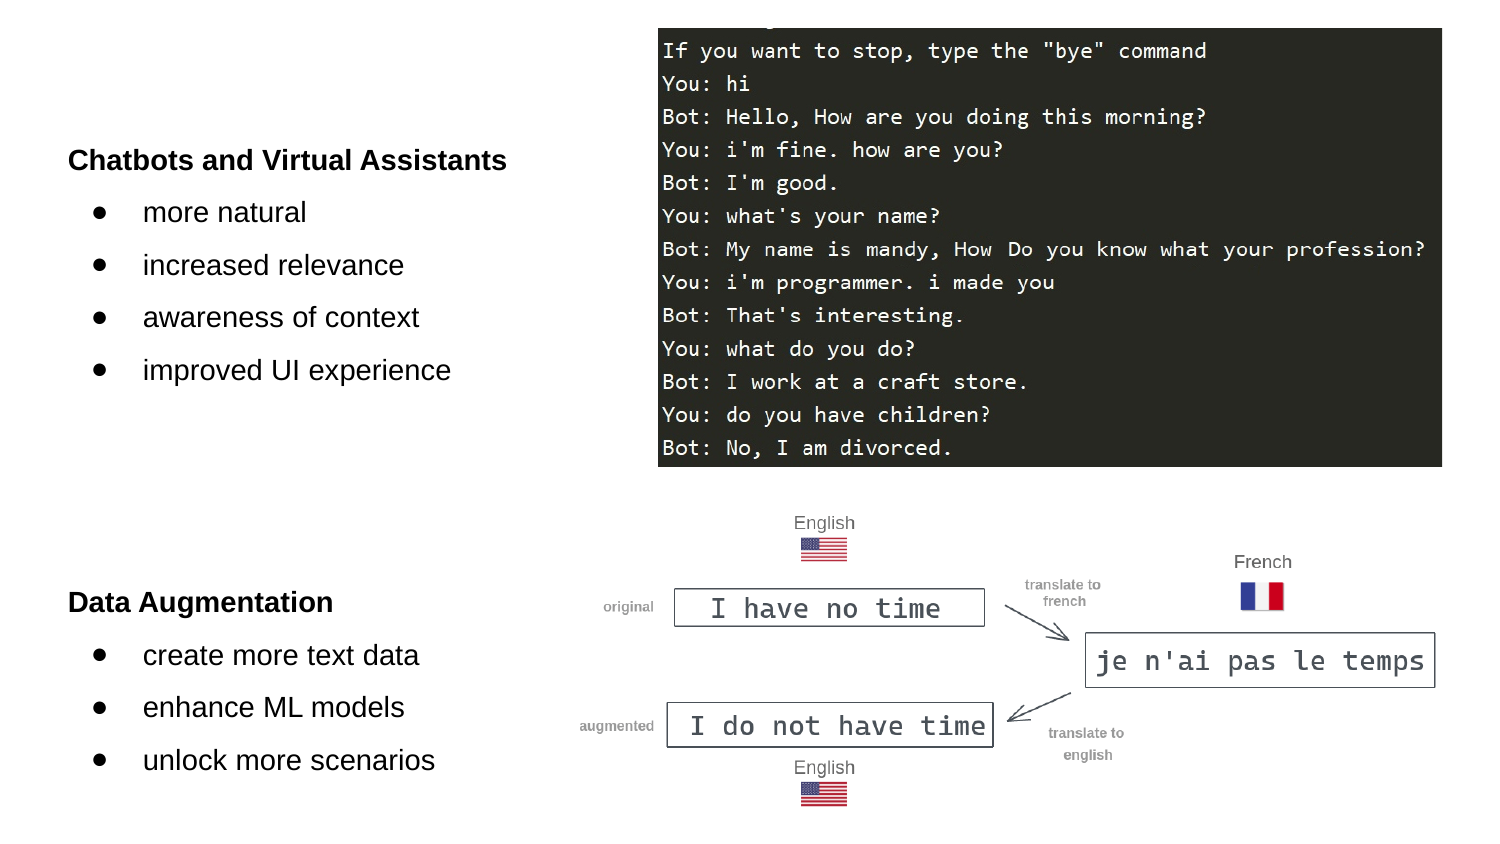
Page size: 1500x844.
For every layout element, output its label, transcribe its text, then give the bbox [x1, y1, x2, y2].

picture [573, 509, 1443, 818]
picture [657, 27, 1443, 468]
text_box Data Augmentation create more text data enhance ML models unlock more scenarios [52, 551, 546, 792]
text_box Chatbots and Virtual Assistants more natural increased relevance awareness of context improved UI experience [52, 108, 546, 401]
